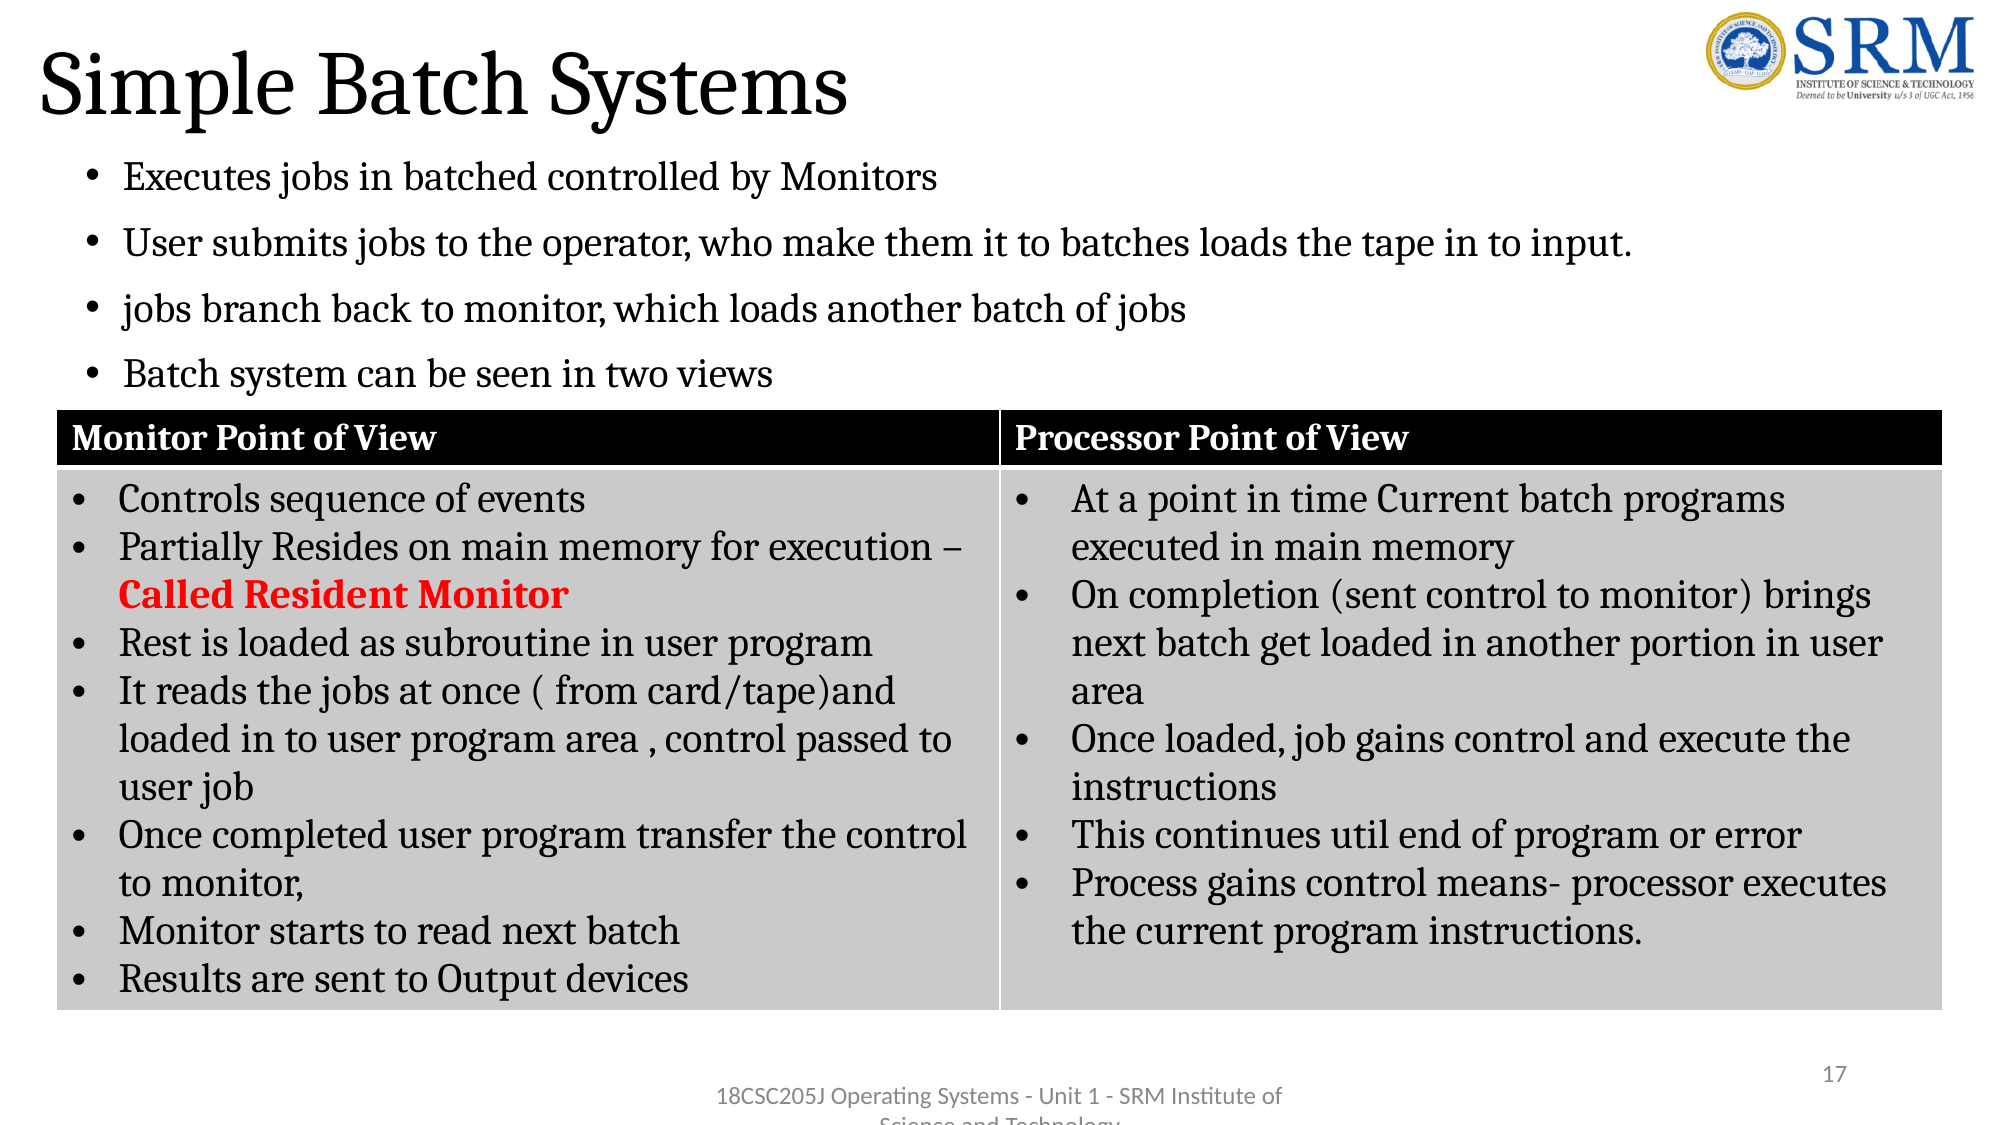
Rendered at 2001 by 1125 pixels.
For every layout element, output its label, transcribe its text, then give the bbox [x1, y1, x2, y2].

title Simple Batch Systems [26, 0, 1752, 170]
table_header Monitor Point of View [57, 410, 999, 465]
table_cell At a point in time Current batch programs executed in main memory On completion (sent control to monitor) brings next batch get loaded in another portion in user area Once loaded, job gains control and execute the instructions This continues util end of program or error Process gains control means- processor executes the current program instructions. [1001, 470, 1942, 1010]
table_header Processor Point of View [1001, 410, 1942, 465]
footer 18CSC205J Operating Systems - Unit 1 - SRM Institute of Science and Technology [662, 1080, 1338, 1125]
slide_number 17 [1412, 1042, 1863, 1103]
table_cell Controls sequence of events Partially Resides on main memory for execution – Called Resident Monitor Rest is loaded as subroutine in user program It reads the jobs at once ( from card/tape)and loaded in to user program area , control passed to user job Once completed user program transfer the control to monitor, Monitor starts to read next batch Results are sent to Output devices [57, 470, 999, 1010]
list Executes jobs in batched controlled by Monitors User submits jobs to the operator, who make them it to batches loads the tape in to input. jobs branch back to monitor, which loads another batch of jobs Batch system can be seen in two views [70, 146, 1863, 408]
picture [1706, 12, 1974, 101]
